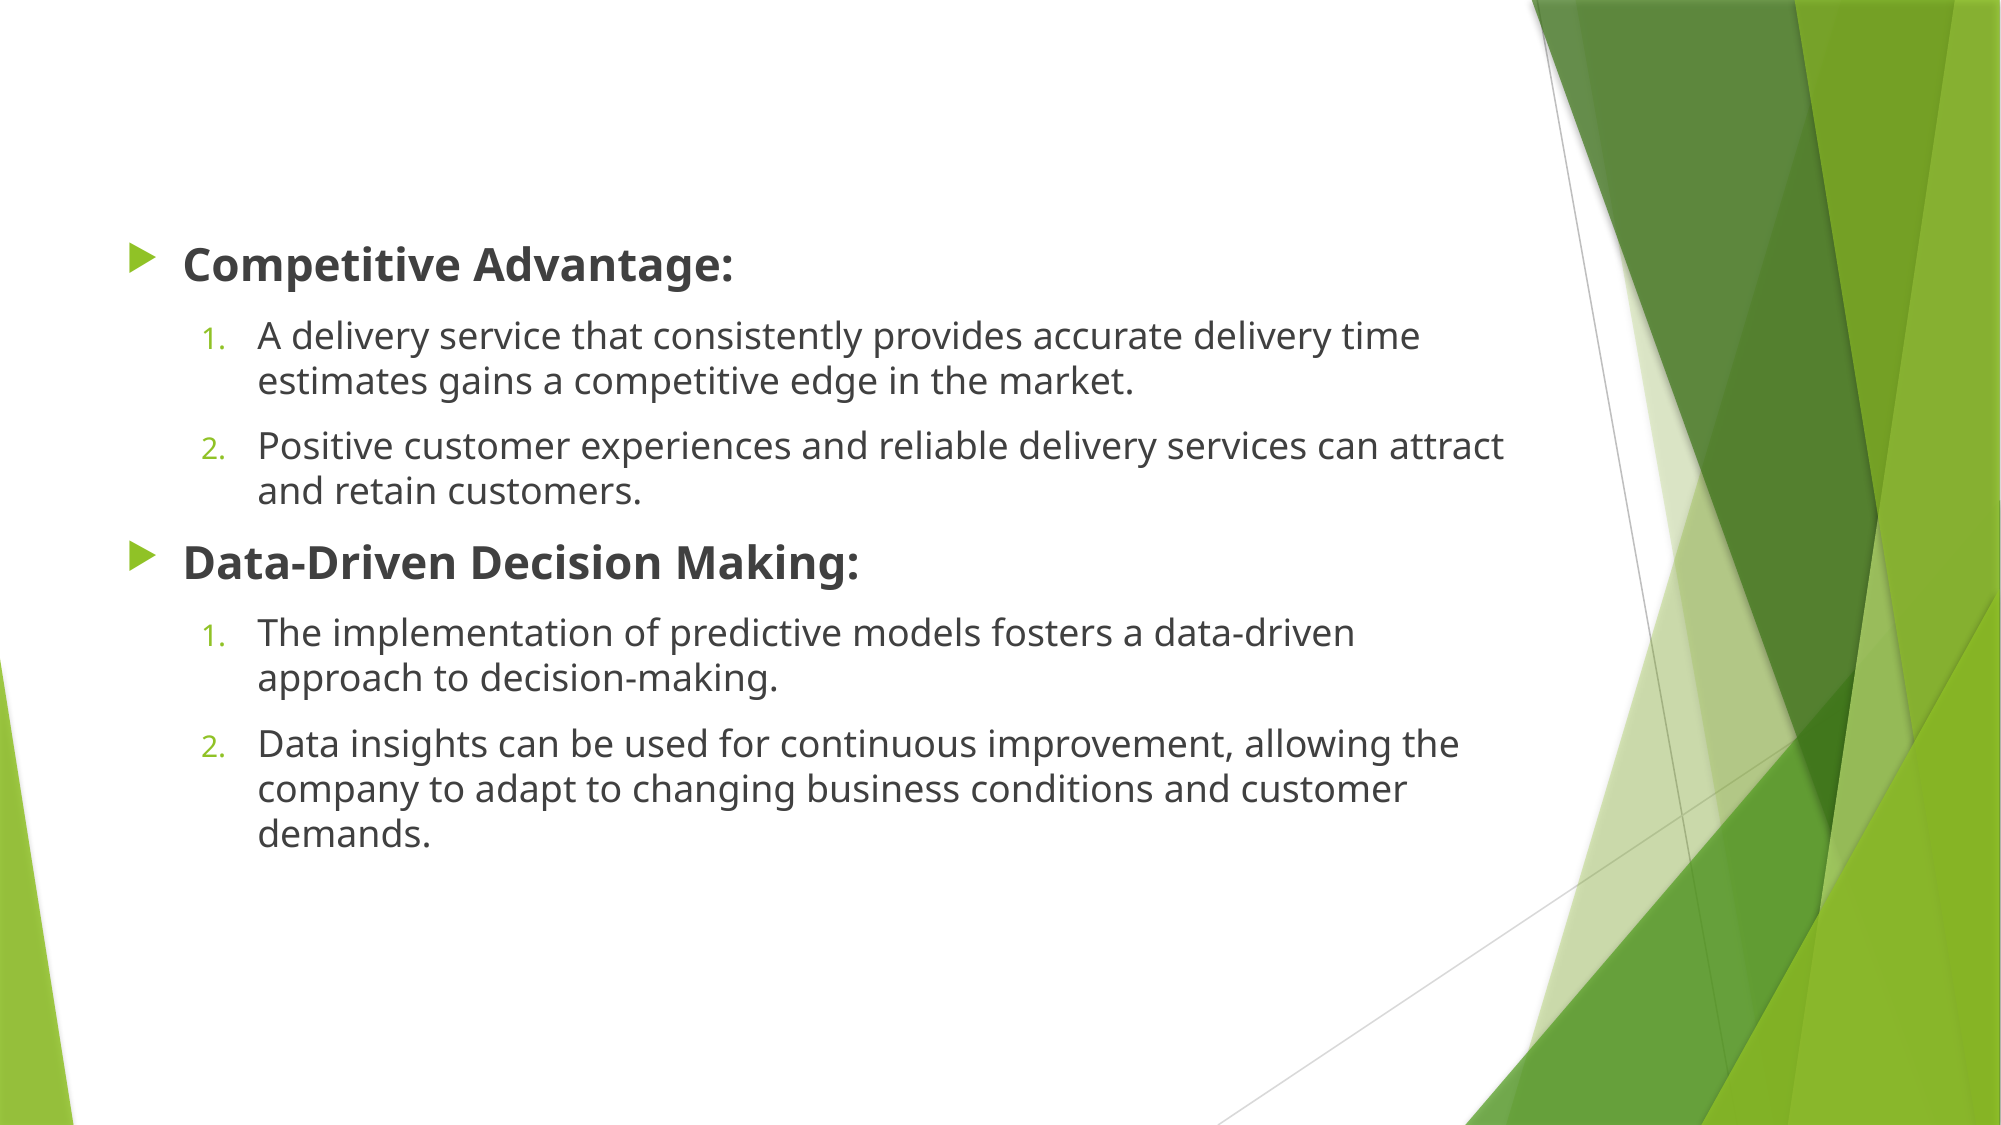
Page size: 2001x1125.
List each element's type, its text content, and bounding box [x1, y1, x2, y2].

list Competitive Advantage: A delivery service that consistently provides accurate delivery time estimates gains a competitive edge in the market. Positive customer experiences and reliable delivery services can attract and retain customers. Data-Driven Decision Making: The implementation of predictive models fosters a data-driven approach to decision-making. Data insights can be used for continuous improvement, allowing the company to adapt to changing business conditions and customer demands. [111, 228, 1522, 991]
